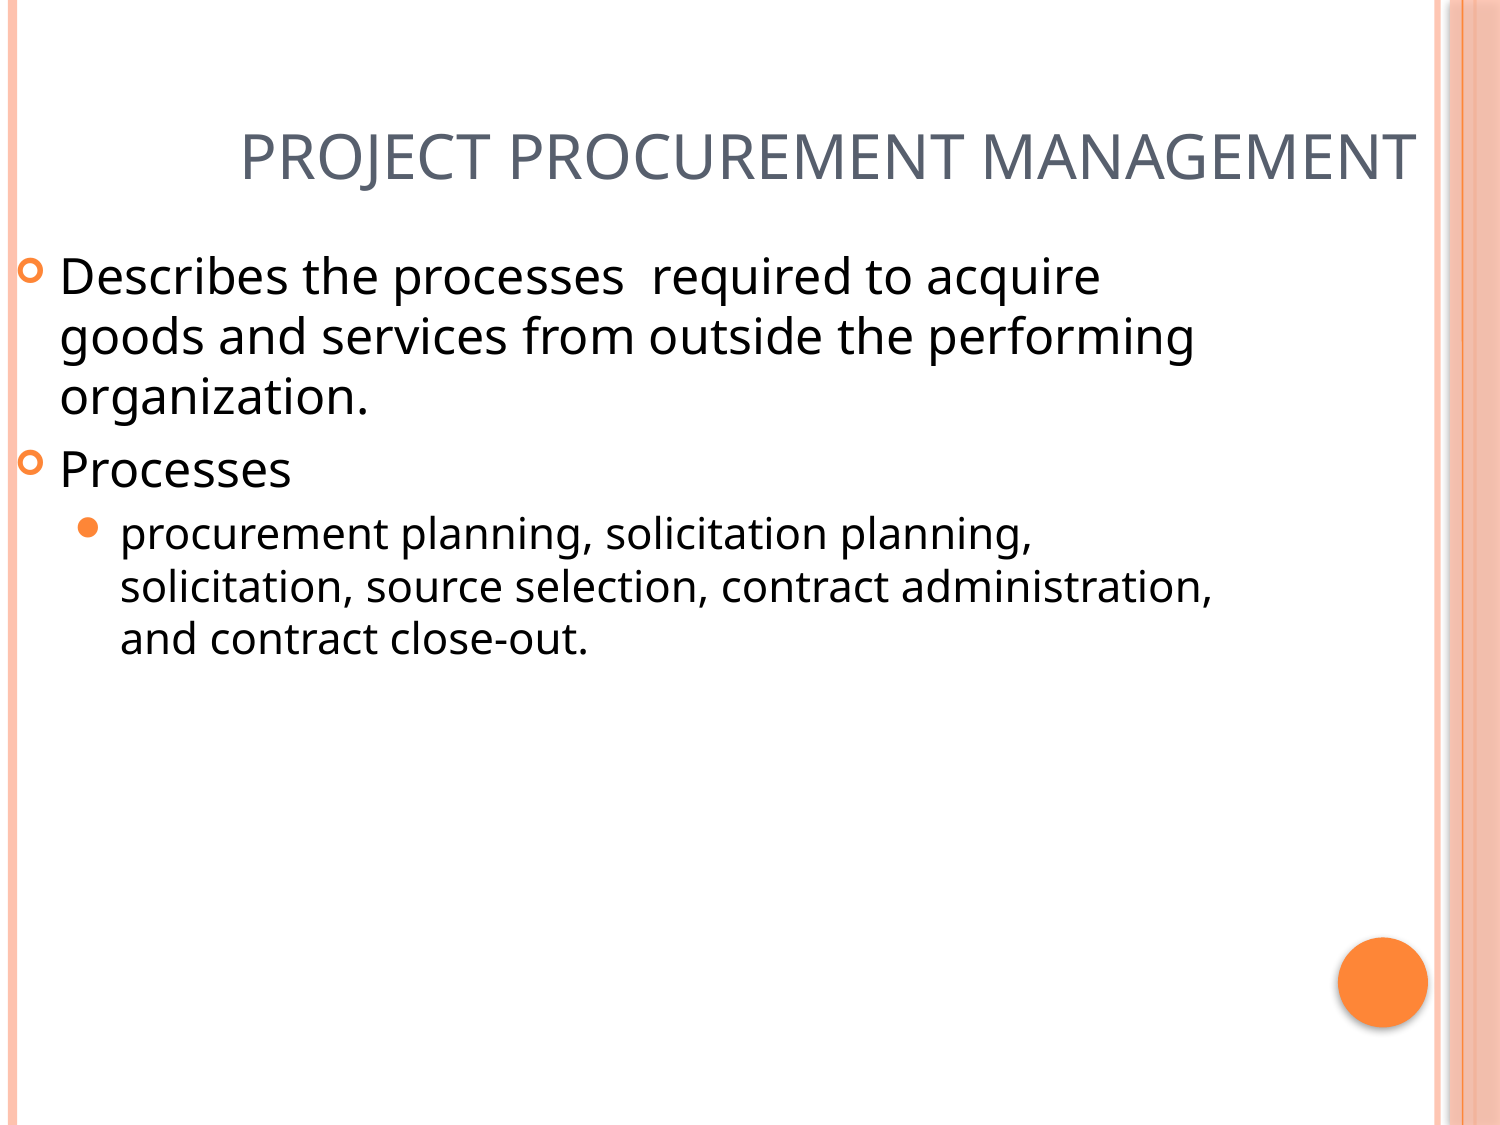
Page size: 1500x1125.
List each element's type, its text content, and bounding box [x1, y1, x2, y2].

list Describes the processes required to acquire goods and services from outside the performing organization. Processes procurement planning, solicitation planning, solicitation, source selection, contract administration, and contract close-out. [0, 237, 1275, 1013]
title Project Procurement Management [225, 62, 1500, 200]
